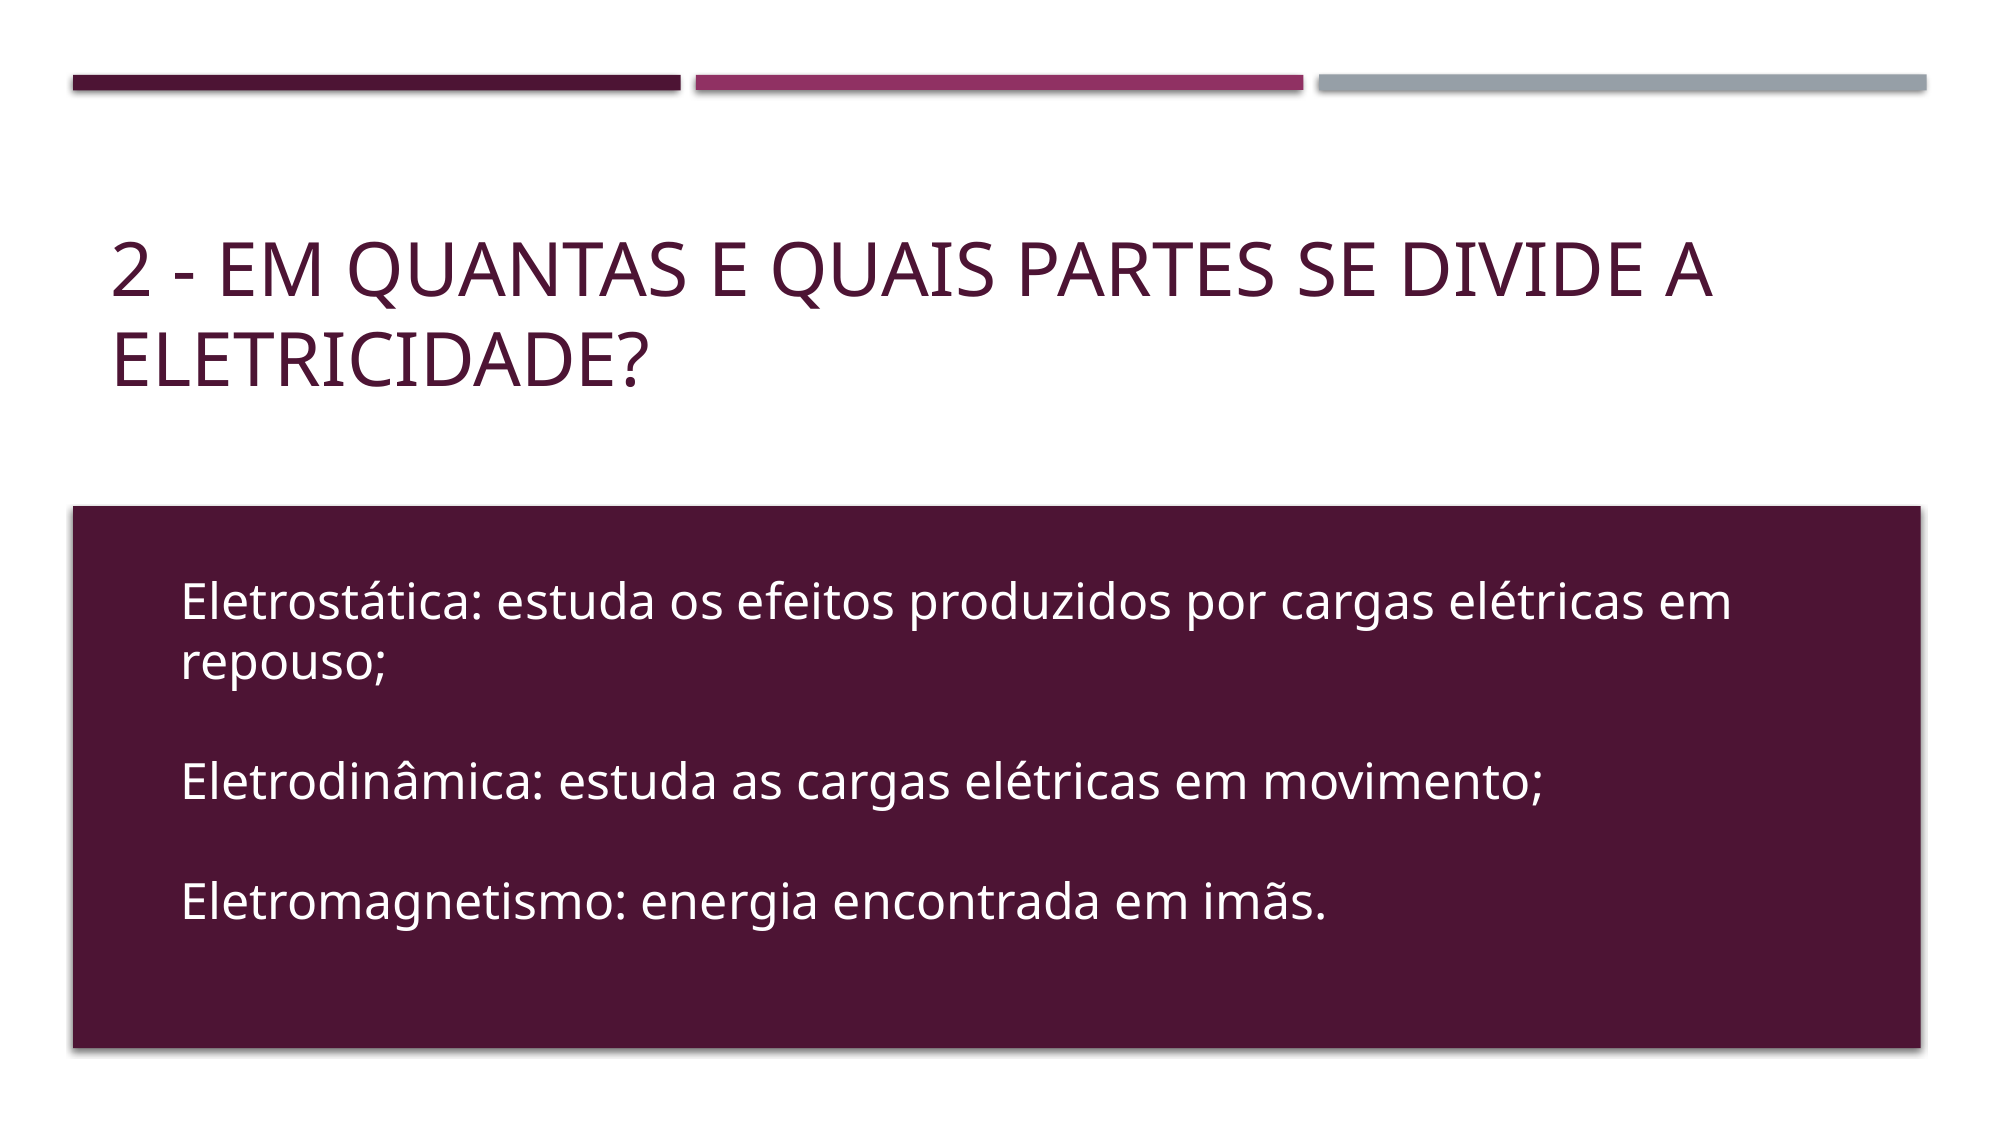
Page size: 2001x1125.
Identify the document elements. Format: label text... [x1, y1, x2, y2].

text_box Eletrostática: estuda os efeitos produzidos por cargas elétricas em repouso; Eletrodinâmica: estuda as cargas elétricas em movimento; Eletromagnetismo: energia encontrada em imãs. [165, 562, 1915, 938]
title 2 - Em quantas e quais partes se divide a eletricidade? [95, 167, 1899, 410]
